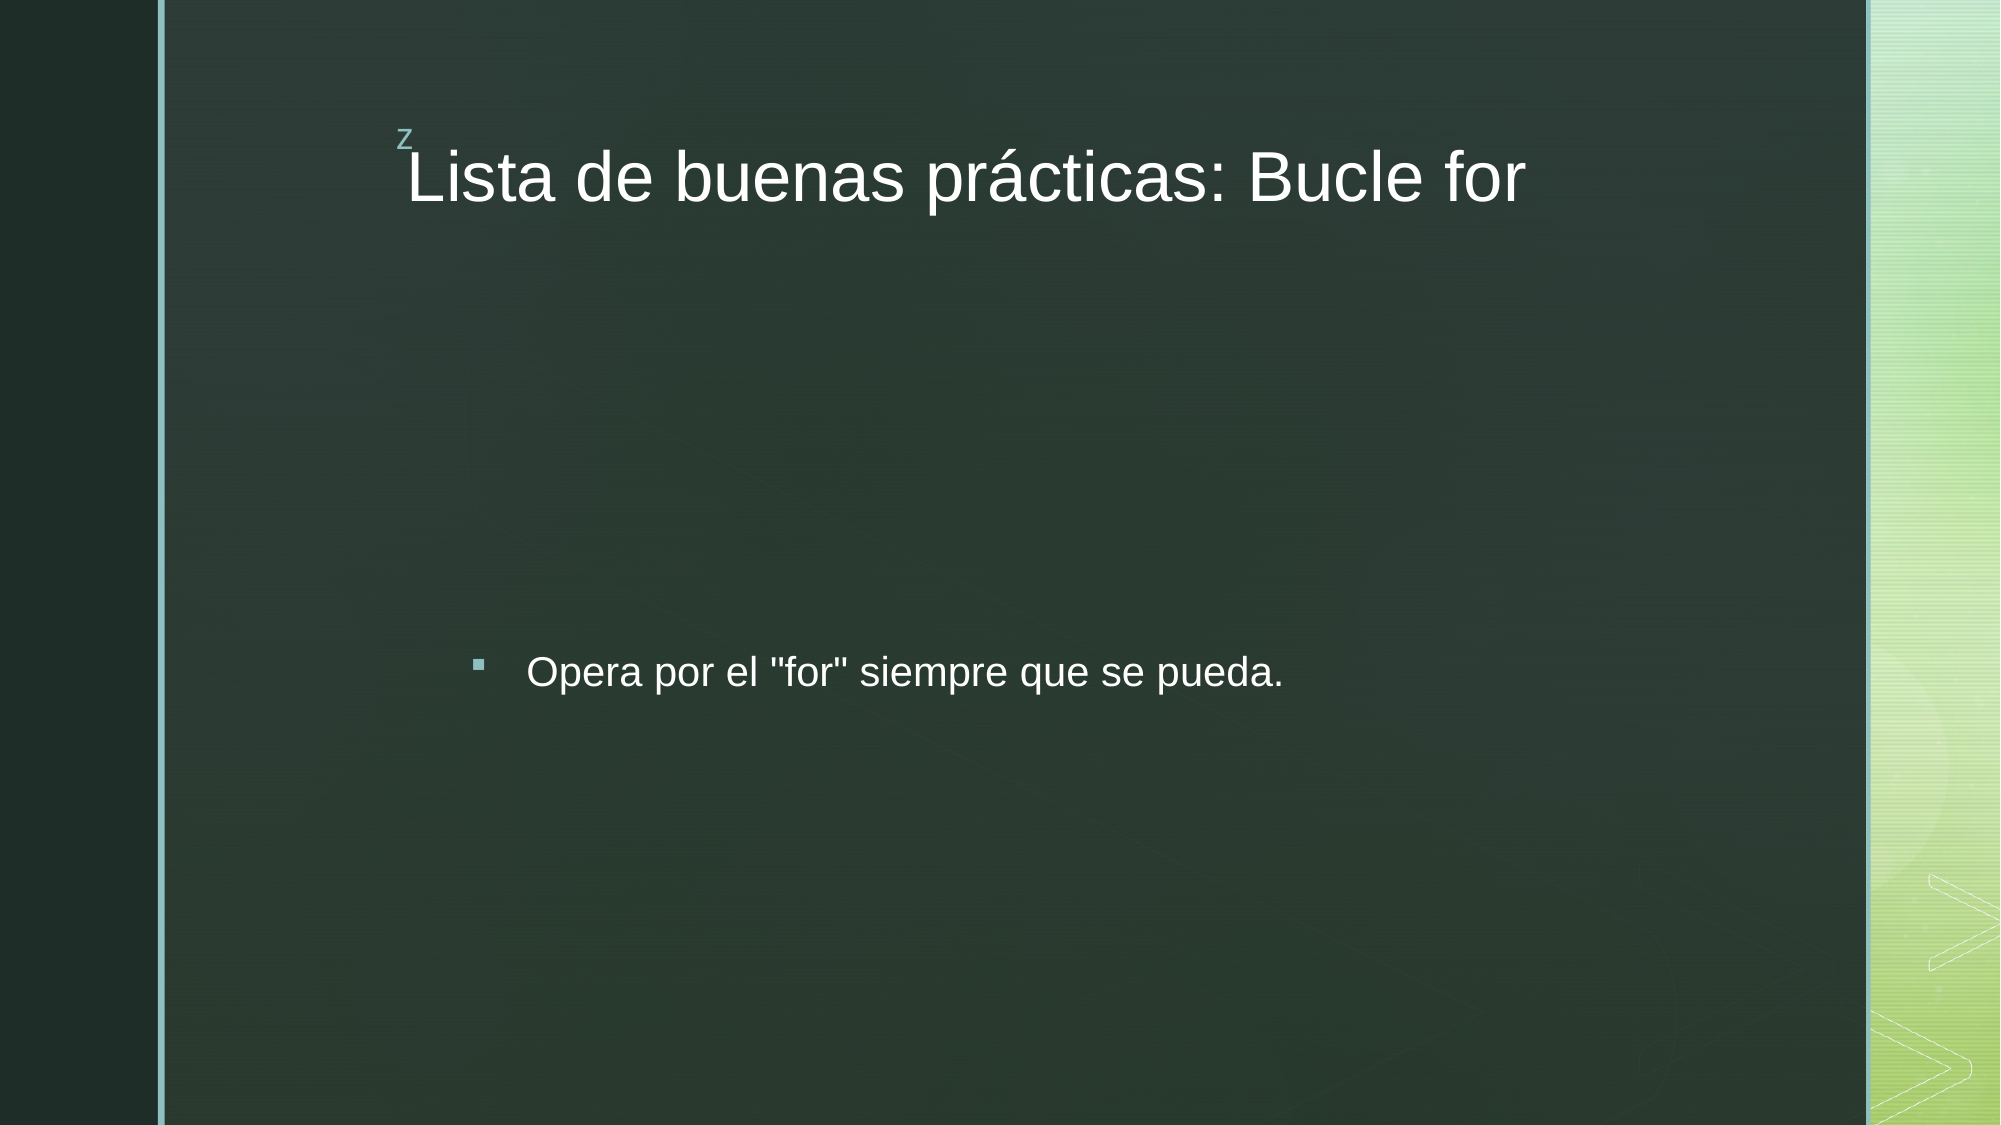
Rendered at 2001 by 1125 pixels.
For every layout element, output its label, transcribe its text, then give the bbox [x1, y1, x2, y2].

picture [1871, 0, 2001, 1125]
list Opera por el "for" siempre que se pueda. [454, 336, 1734, 993]
title Lista de buenas prácticas: Bucle for [237, 132, 1543, 310]
